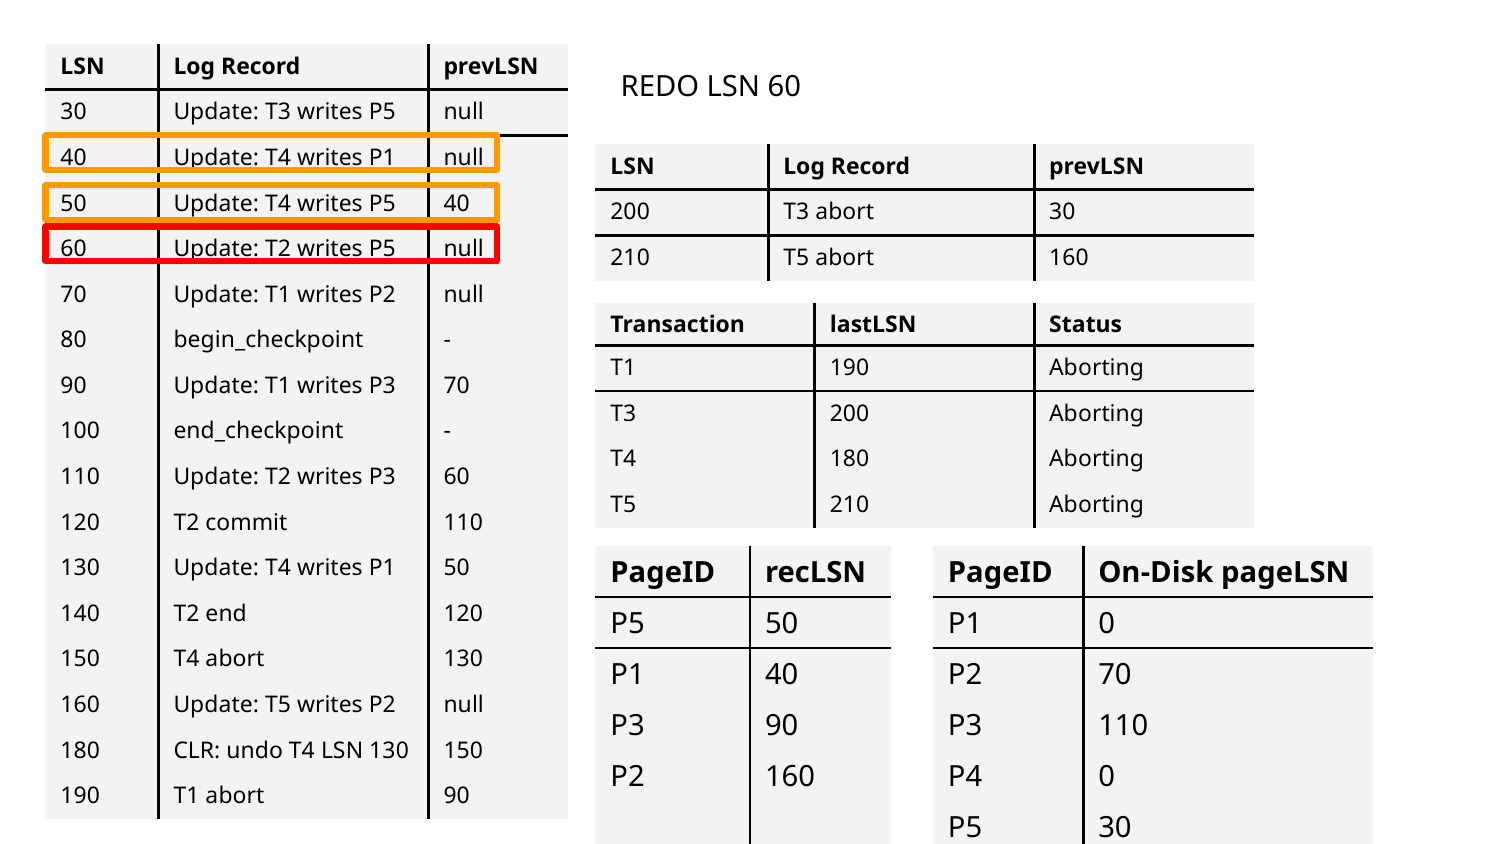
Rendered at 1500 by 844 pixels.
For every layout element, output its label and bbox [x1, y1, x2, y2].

table_cell [160, 170, 427, 185]
table_cell [933, 598, 1082, 647]
table_cell [751, 598, 891, 647]
table_header [1036, 144, 1254, 188]
table_cell [430, 137, 568, 819]
table_header [751, 546, 891, 596]
table_cell [770, 191, 1033, 234]
table_cell [1036, 392, 1254, 528]
table_header [160, 44, 427, 88]
table_header [430, 44, 568, 88]
table_cell [1085, 649, 1373, 844]
table_cell [1036, 347, 1254, 390]
table_cell [933, 649, 1082, 844]
table_header [1036, 303, 1254, 344]
table_cell [45, 262, 157, 819]
table_cell [595, 392, 813, 528]
table_cell [595, 649, 749, 844]
table_cell [45, 170, 157, 185]
table_cell [1085, 598, 1373, 647]
text_box [45, 185, 498, 220]
table_cell [770, 237, 1033, 281]
table_cell [595, 237, 767, 281]
table_header [595, 303, 813, 344]
table_header [933, 546, 1082, 596]
table_cell [816, 347, 1033, 390]
text_box [605, 51, 1451, 117]
table_header [816, 303, 1033, 344]
table_header [770, 144, 1033, 188]
table_header [45, 44, 157, 88]
table_cell [751, 649, 891, 844]
table_cell [160, 262, 427, 819]
table_cell [595, 347, 813, 390]
table_cell [595, 191, 767, 234]
table_cell [160, 220, 427, 226]
text_box [45, 226, 498, 262]
table_cell [45, 220, 157, 226]
table_header [1085, 546, 1373, 596]
table_cell [45, 91, 157, 134]
text_box [45, 135, 498, 170]
table_cell [160, 91, 427, 134]
table_cell [1036, 237, 1254, 281]
table_header [595, 546, 749, 596]
table_header [595, 144, 767, 188]
table_cell [595, 598, 749, 647]
table_cell [816, 392, 1033, 528]
table_cell [430, 91, 568, 134]
table_cell [1036, 191, 1254, 234]
